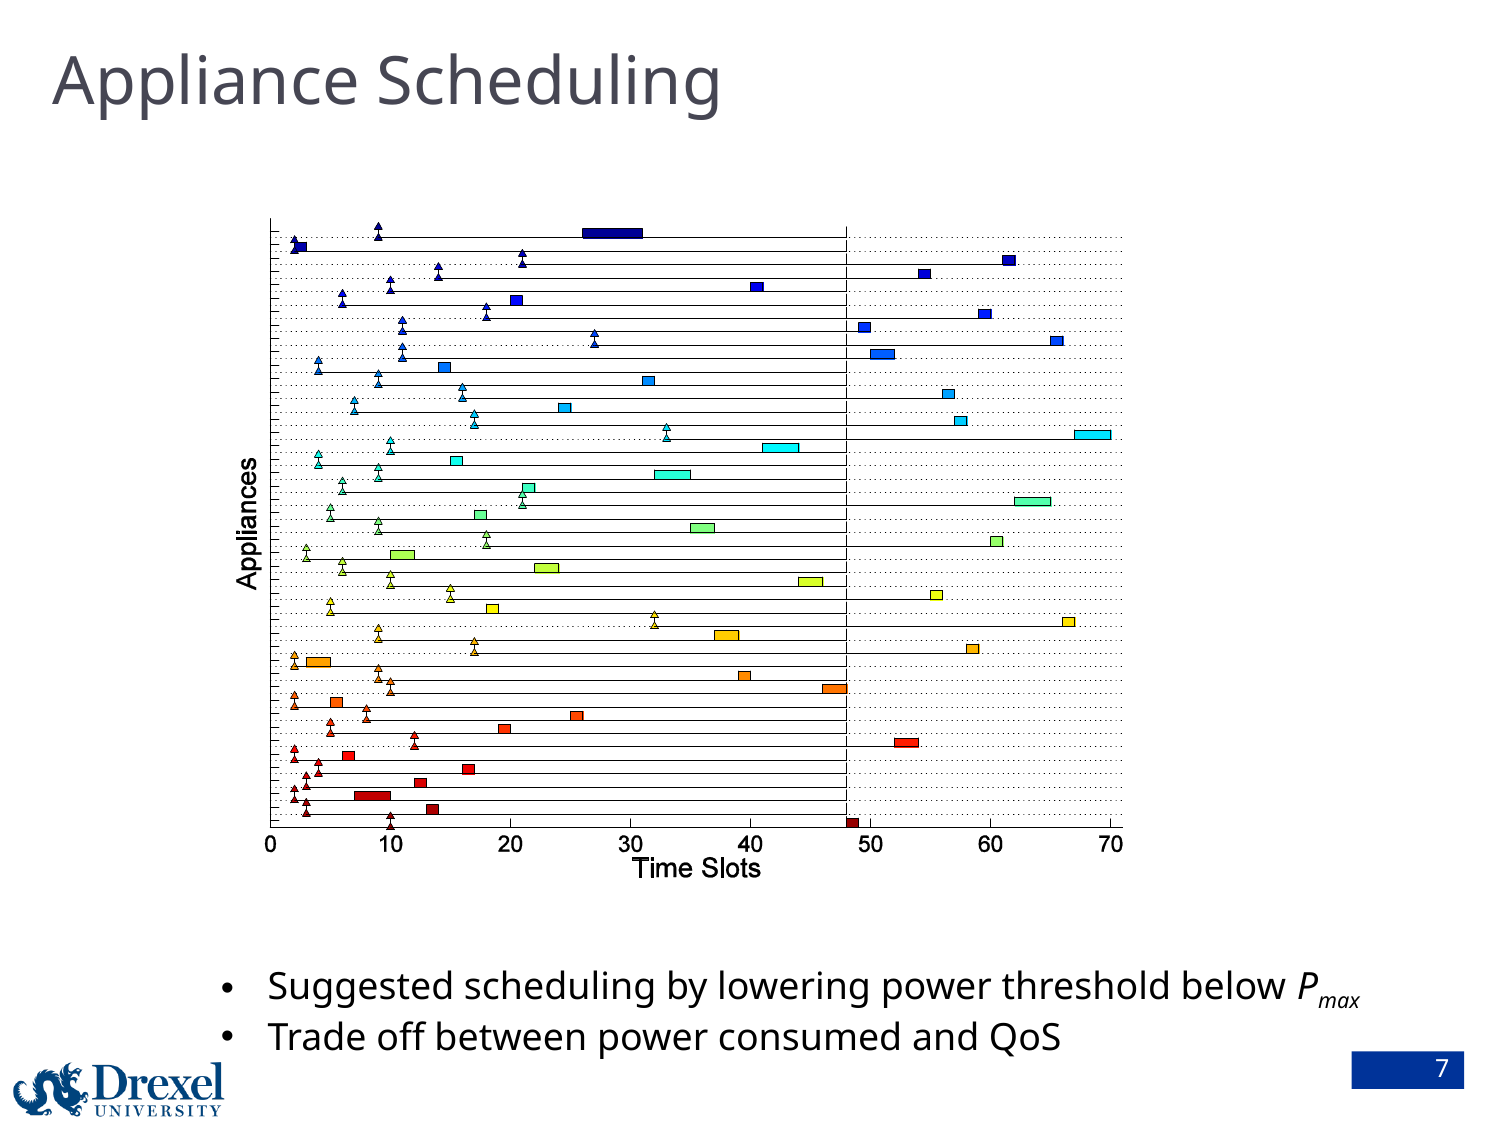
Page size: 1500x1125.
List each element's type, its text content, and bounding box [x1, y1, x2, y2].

slide_number 7 [1351, 1051, 1465, 1089]
picture [11, 1060, 226, 1118]
title Appliance Scheduling [37, 12, 1463, 126]
text_box Suggested scheduling by lowering power threshold below Pmax Trade off between power consumed and QoS [206, 954, 1375, 1066]
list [126, 161, 1227, 911]
